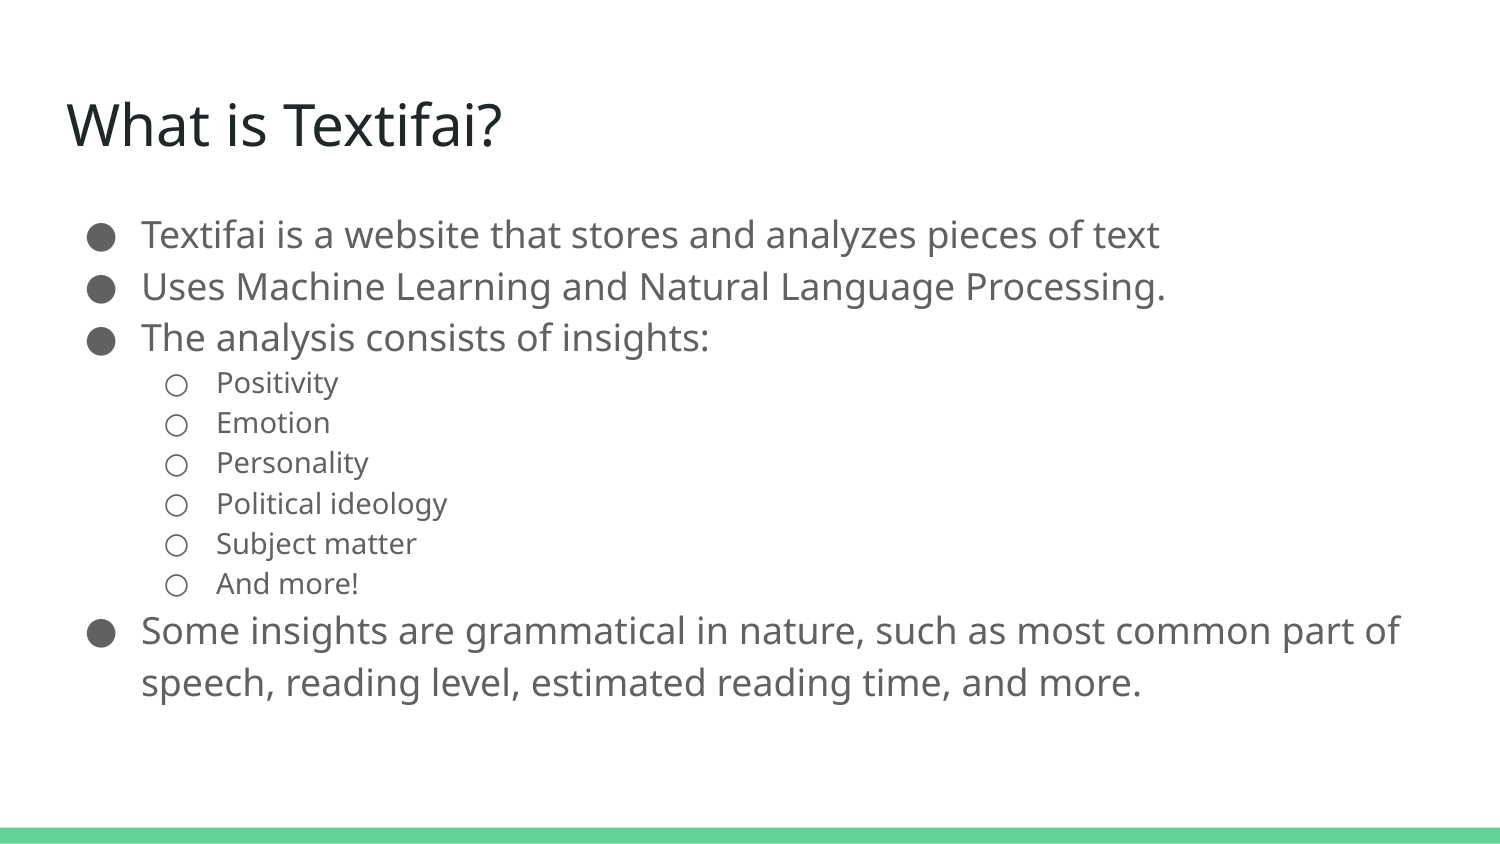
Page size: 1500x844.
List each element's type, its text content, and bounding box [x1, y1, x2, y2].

list Textifai is a website that stores and analyzes pieces of text Uses Machine Learning and Natural Language Processing. The analysis consists of insights: Positivity Emotion Personality Political ideology Subject matter And more! Some insights are grammatical in nature, such as most common part of speech, reading level, estimated reading time, and more. [51, 189, 1449, 750]
title What is Textifai? [51, 72, 1449, 167]
